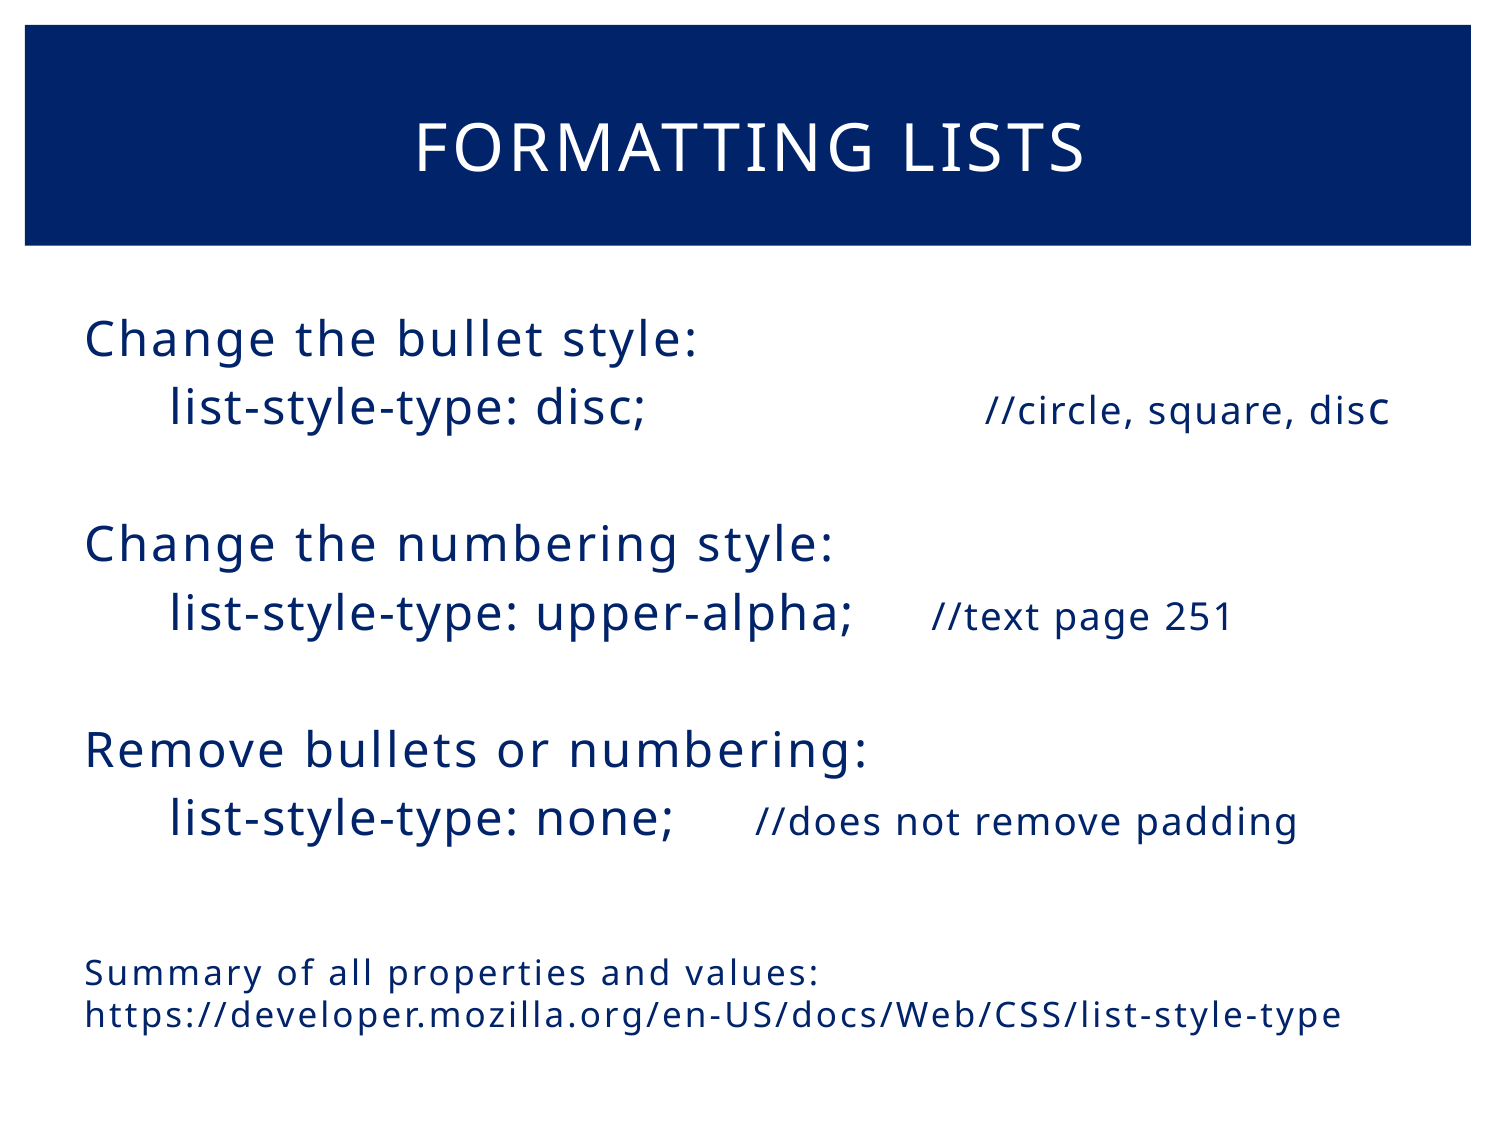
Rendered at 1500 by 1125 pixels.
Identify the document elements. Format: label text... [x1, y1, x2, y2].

title Formatting lists [62, 58, 1438, 232]
list Change the bullet style: list-style-type: disc; //circle, square, disc Change the numbering style: list-style-type: upper-alpha; //text page 251 Remove bullets or numbering: list-style-type: none; //does not remove padding Summary of all properties and values: https://developer.mozilla.org/en-US/docs/Web/CSS/list-style-type [62, 299, 1442, 1056]
